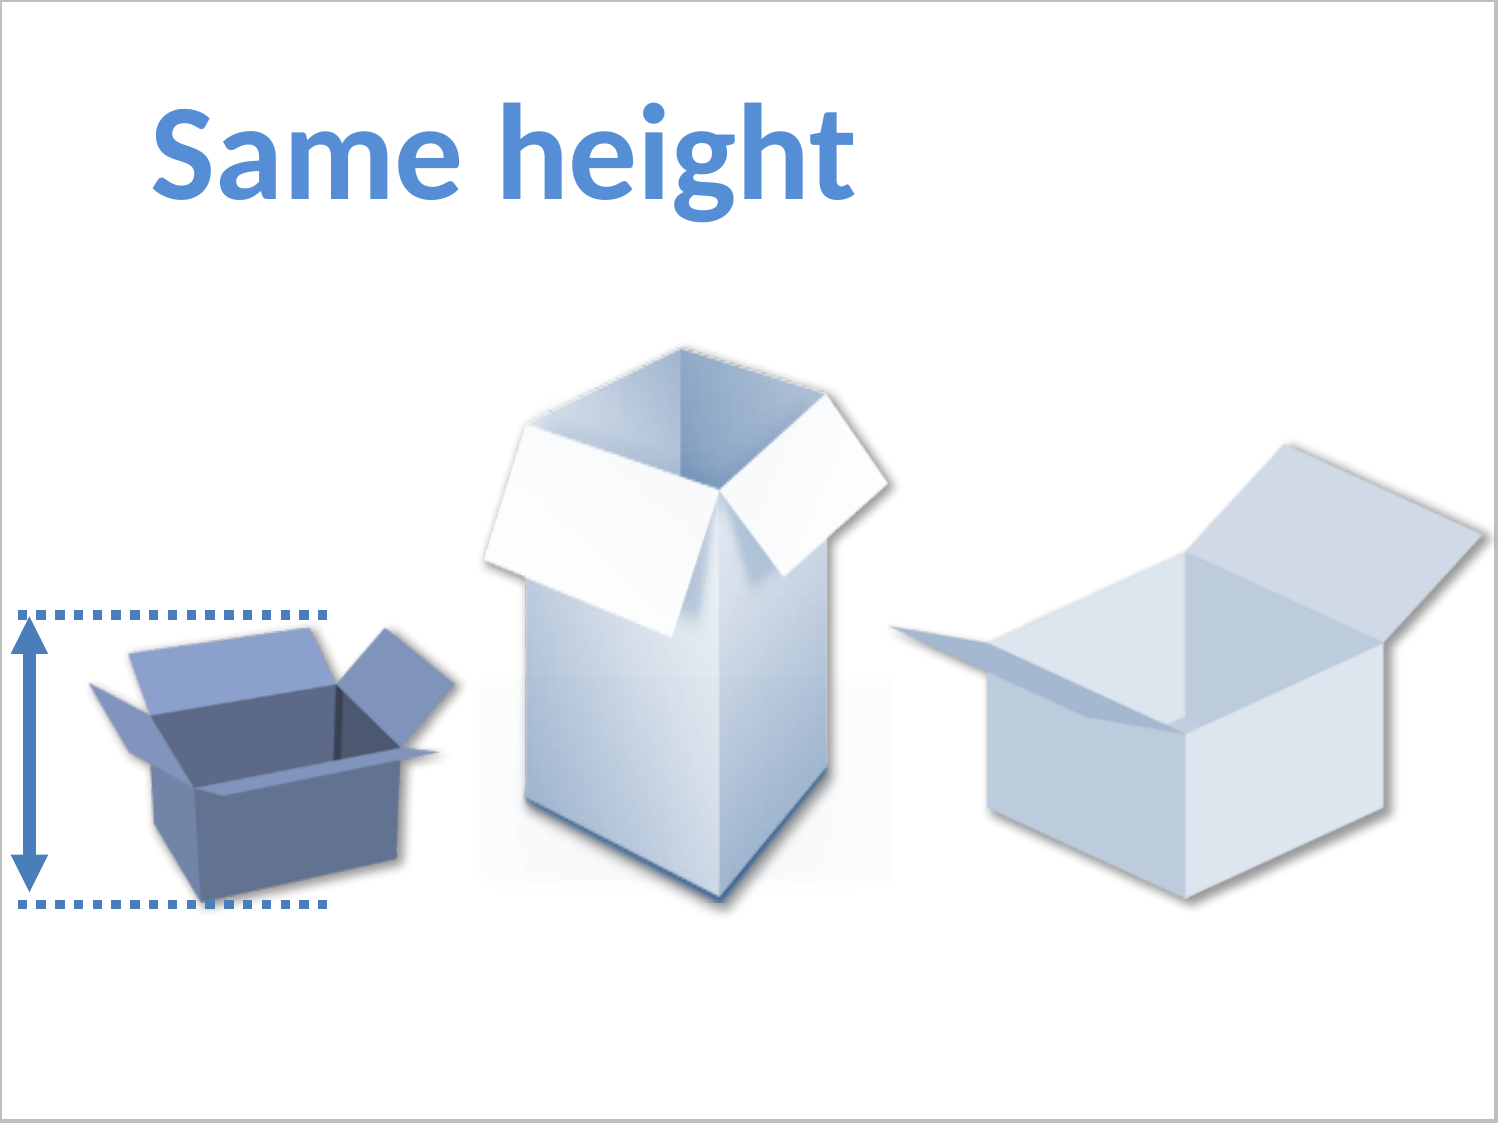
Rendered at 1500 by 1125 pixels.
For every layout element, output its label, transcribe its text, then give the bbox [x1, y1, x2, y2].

picture [88, 626, 455, 904]
picture [478, 341, 1483, 904]
text_box Same height [135, 54, 1365, 235]
